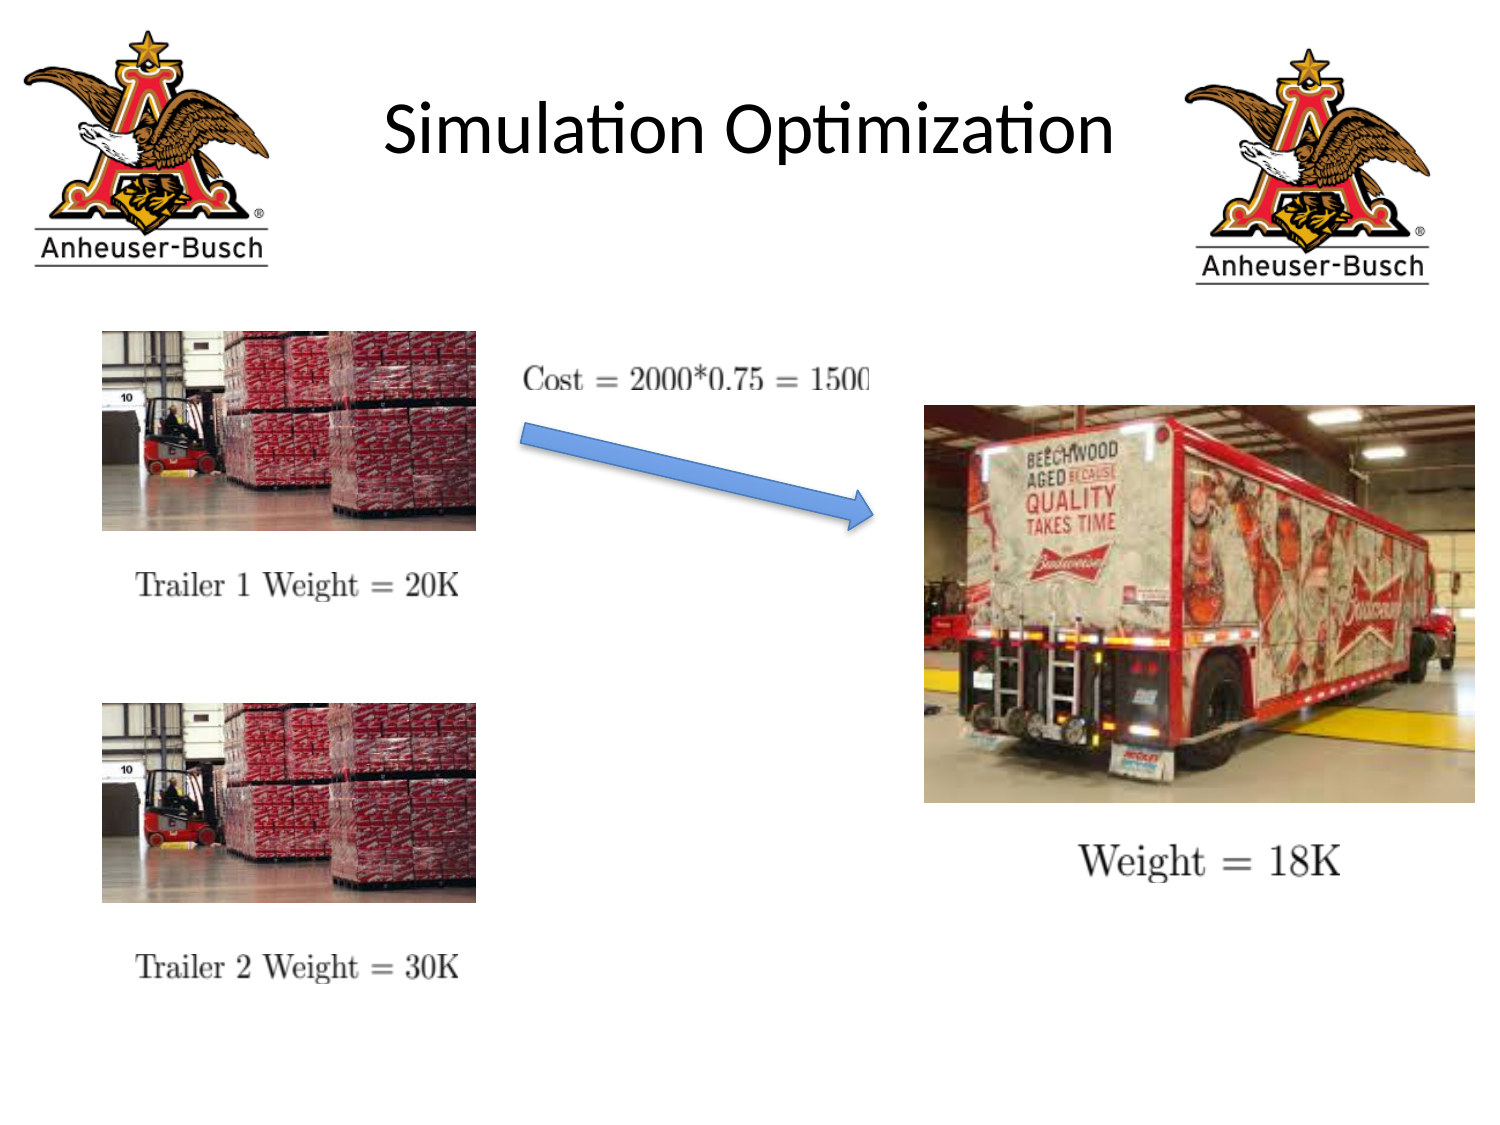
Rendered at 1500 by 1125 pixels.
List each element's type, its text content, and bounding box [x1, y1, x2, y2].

picture [17, 23, 277, 284]
picture [134, 954, 459, 984]
title Simulation Optimization [280, 42, 1177, 205]
text_box [74, 262, 1425, 1060]
picture [102, 331, 477, 531]
picture [1178, 42, 1438, 303]
picture [522, 361, 870, 390]
text_box [519, 422, 874, 531]
picture [102, 703, 477, 903]
picture [1077, 842, 1341, 883]
picture [134, 572, 459, 602]
picture [924, 404, 1475, 804]
